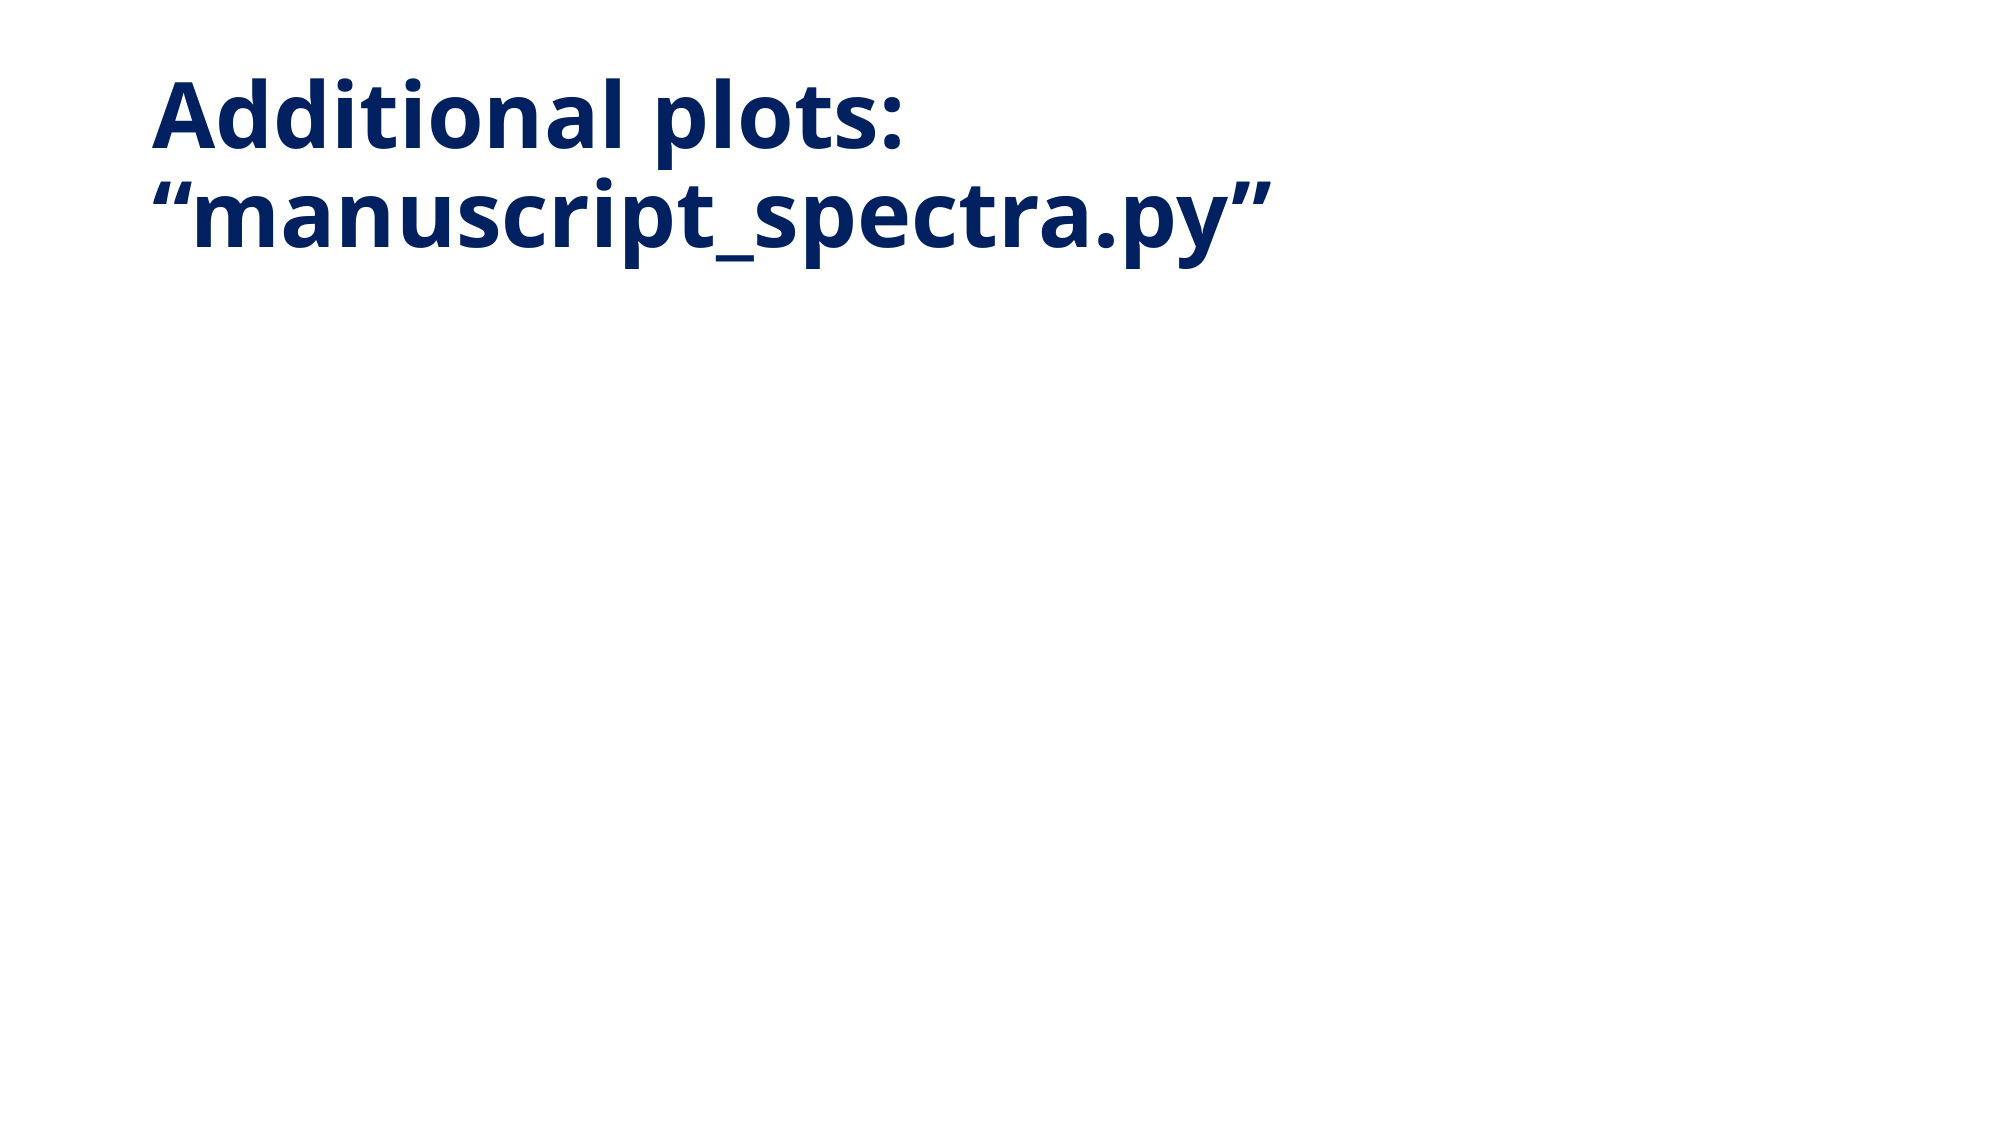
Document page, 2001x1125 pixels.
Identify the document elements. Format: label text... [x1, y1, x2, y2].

title Additional plots: “manuscript_spectra.py” [137, 59, 1863, 278]
